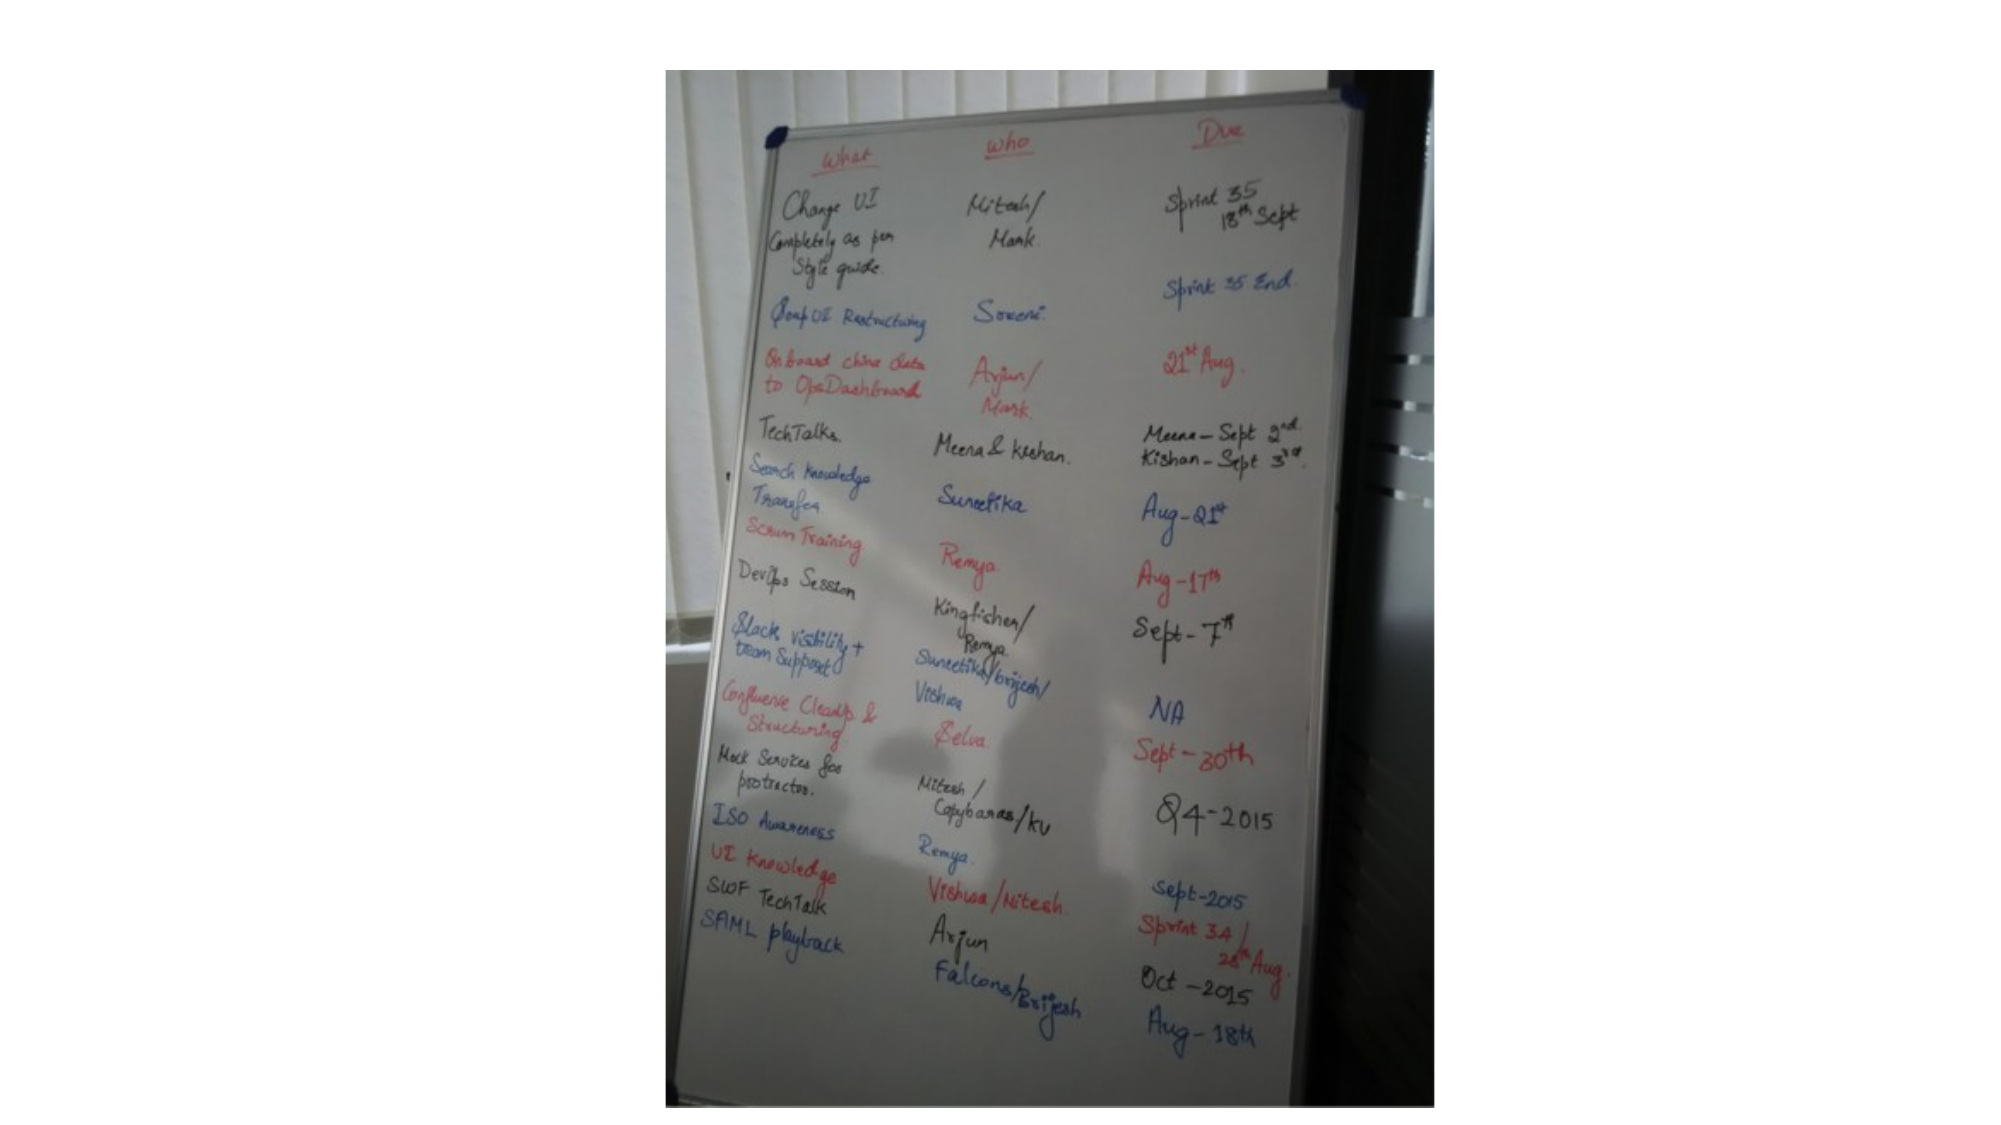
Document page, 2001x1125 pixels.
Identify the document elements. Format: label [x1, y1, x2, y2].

text_box [665, 70, 1435, 1108]
